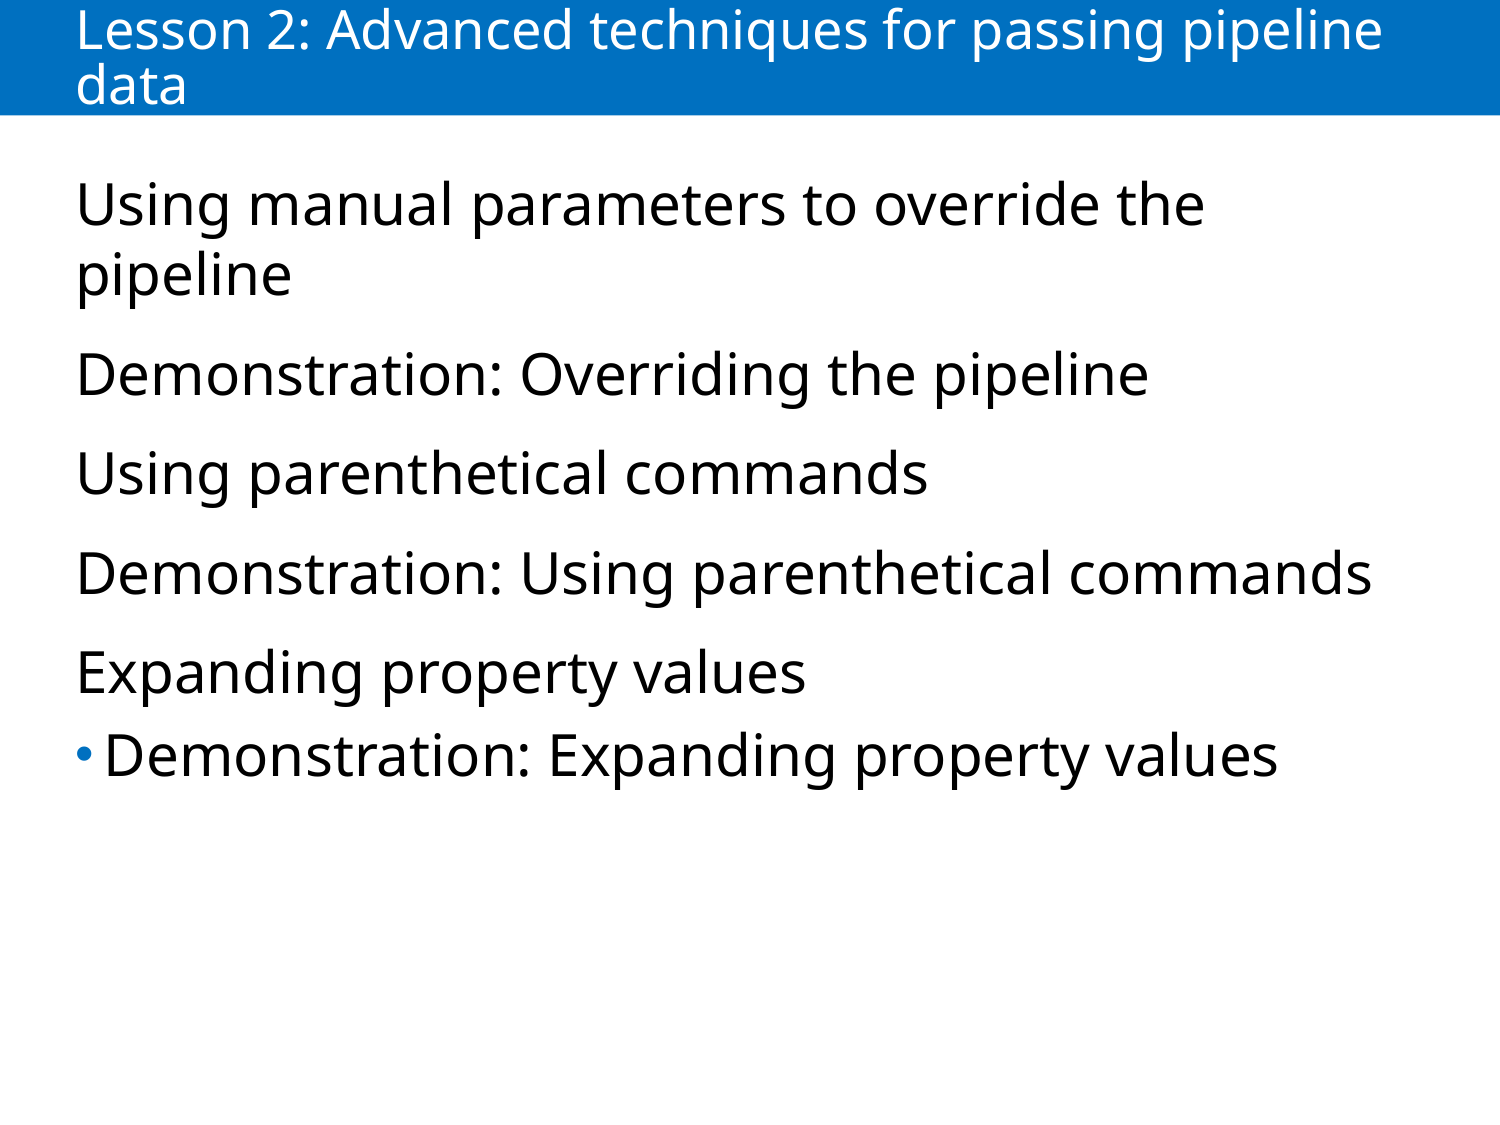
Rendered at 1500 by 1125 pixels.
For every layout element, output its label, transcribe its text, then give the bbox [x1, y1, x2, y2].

title Lesson 2: Advanced techniques for passing pipeline data [75, 0, 1463, 122]
list Using manual parameters to override the pipeline Demonstration: Overriding the pipeline Using parenthetical commands Demonstration: Using parenthetical commands Expanding property values Demonstration: Expanding property values [74, 167, 1408, 1013]
